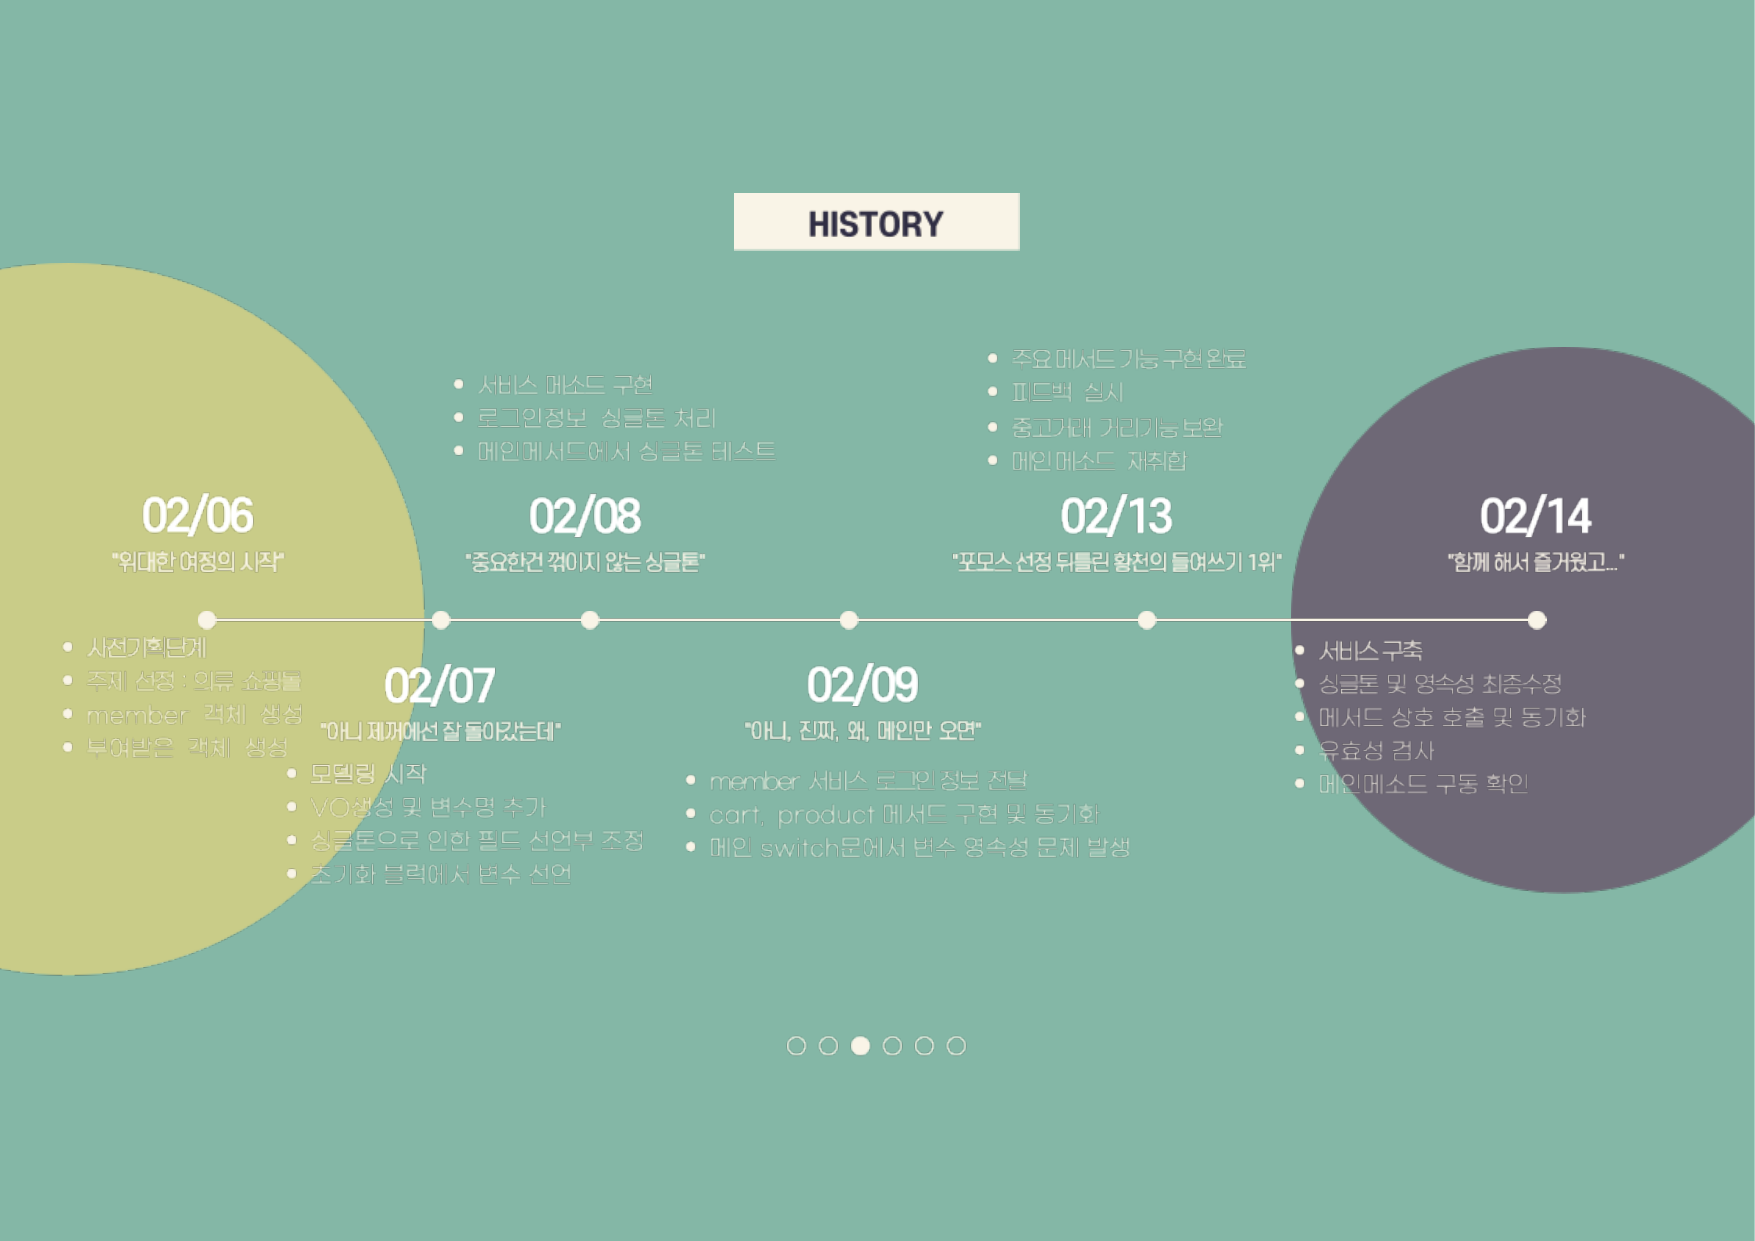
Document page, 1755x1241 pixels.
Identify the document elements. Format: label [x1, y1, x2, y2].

text_box [603, 614, 835, 626]
picture [43, 477, 307, 594]
text_box [220, 614, 427, 626]
text_box [1291, 346, 1755, 894]
picture [683, 1028, 982, 1068]
text_box [1160, 614, 1523, 626]
text_box [580, 610, 600, 630]
text_box [1138, 610, 1157, 630]
picture [431, 478, 727, 593]
picture [1357, 478, 1647, 593]
picture [26, 629, 1171, 898]
picture [1258, 631, 1629, 808]
text_box [431, 610, 451, 630]
text_box [454, 614, 576, 626]
text_box [1528, 610, 1547, 630]
text_box [734, 193, 1021, 251]
text_box [839, 610, 859, 630]
text_box [862, 614, 1133, 626]
text_box [198, 610, 218, 627]
picture [726, 197, 960, 252]
picture [942, 339, 1301, 593]
picture [417, 365, 819, 476]
text_box [0, 263, 426, 977]
